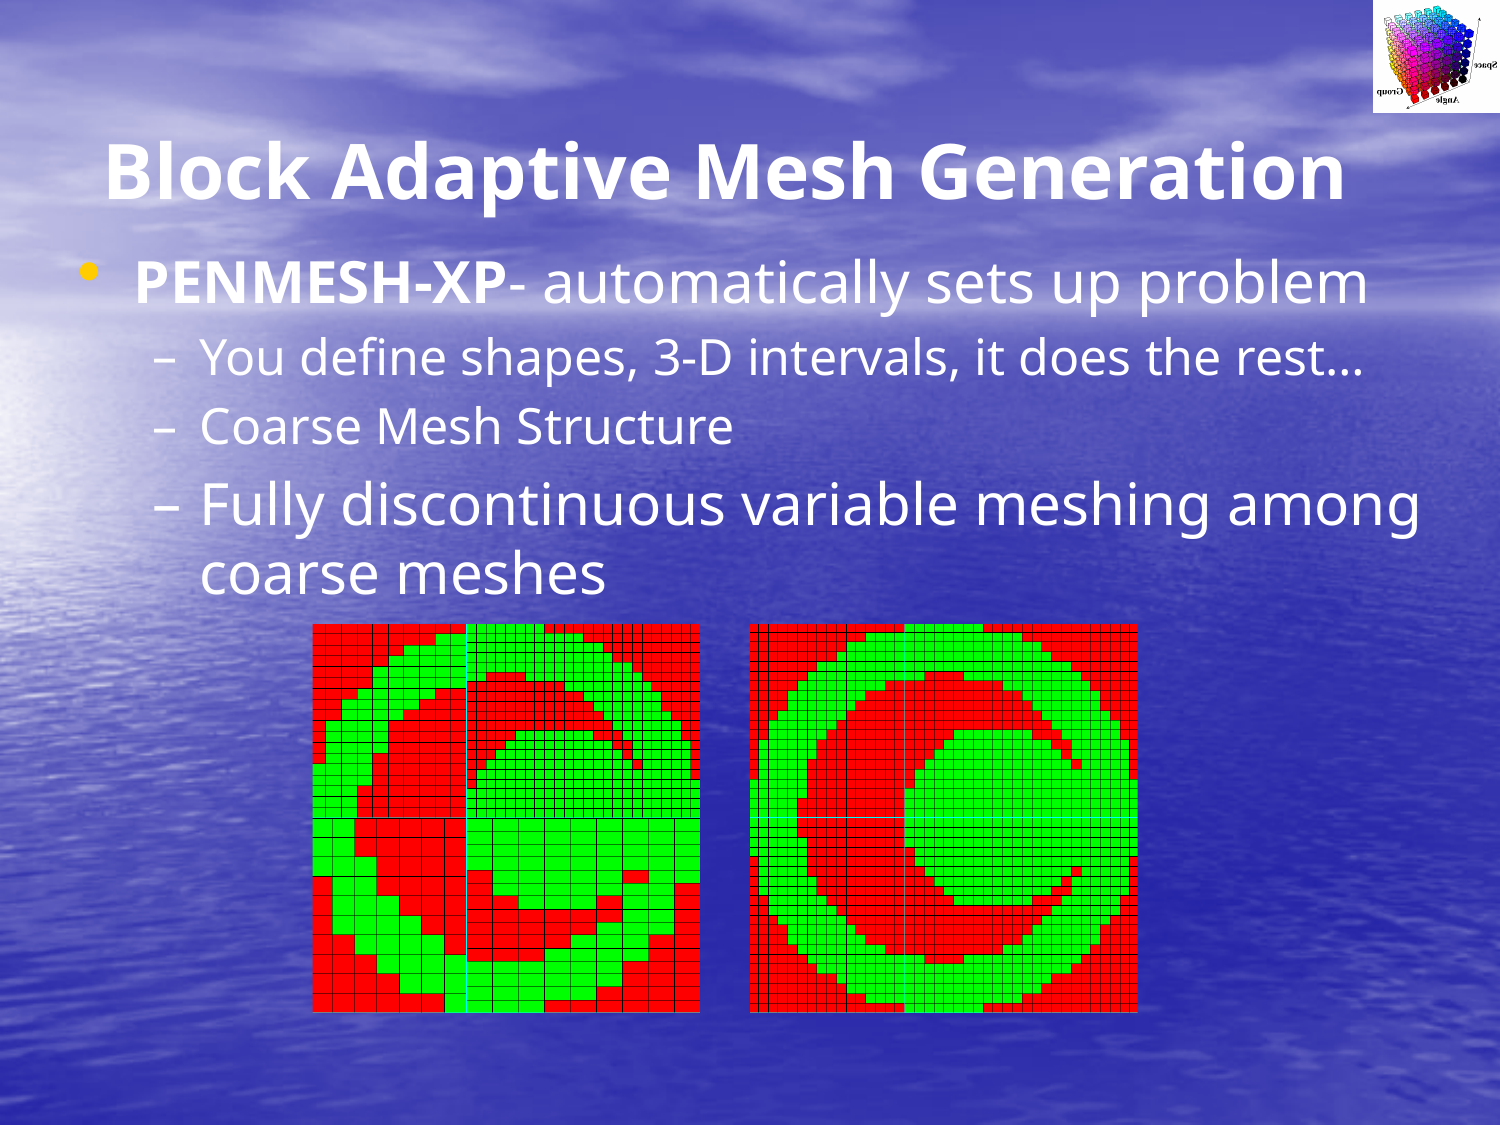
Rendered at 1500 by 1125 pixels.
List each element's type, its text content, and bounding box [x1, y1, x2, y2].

picture [312, 624, 701, 1013]
picture [749, 624, 1138, 1013]
list PENMESH-XP- automatically sets up problem You define shapes, 3-D intervals, it does the rest… Coarse Mesh Structure Fully discontinuous variable meshing among coarse meshes [62, 237, 1463, 988]
title Block Adaptive Mesh Generation [87, 74, 1438, 237]
